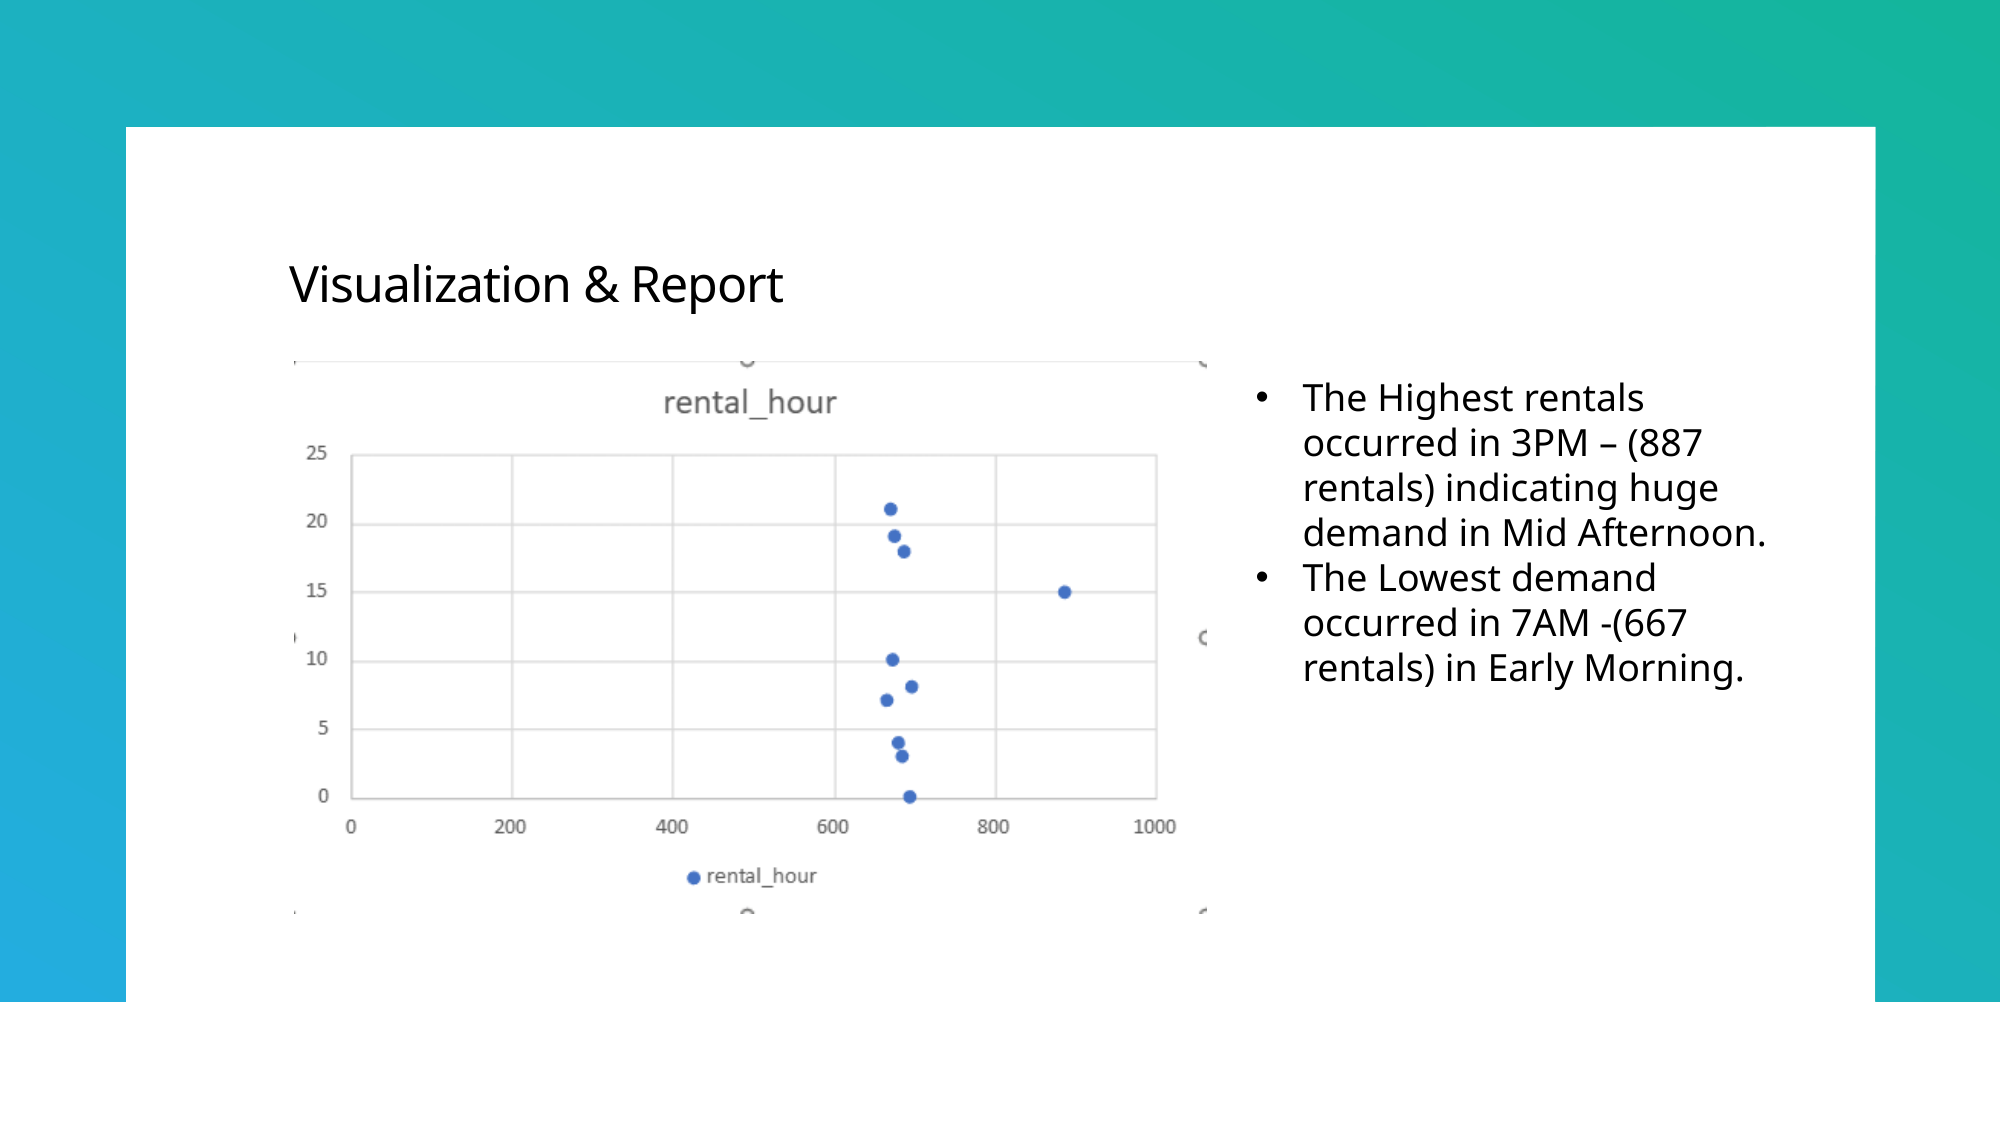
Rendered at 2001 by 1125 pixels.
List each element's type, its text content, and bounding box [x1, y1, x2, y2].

title Visualization & Report [274, 248, 1749, 335]
text_box The Highest rentals occurred in 3PM – (887 rentals) indicating huge demand in Mid Afternoon. The Lowest demand occurred in 7AM -(667 rentals) in Early Morning. [1240, 366, 1818, 742]
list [294, 361, 1207, 914]
